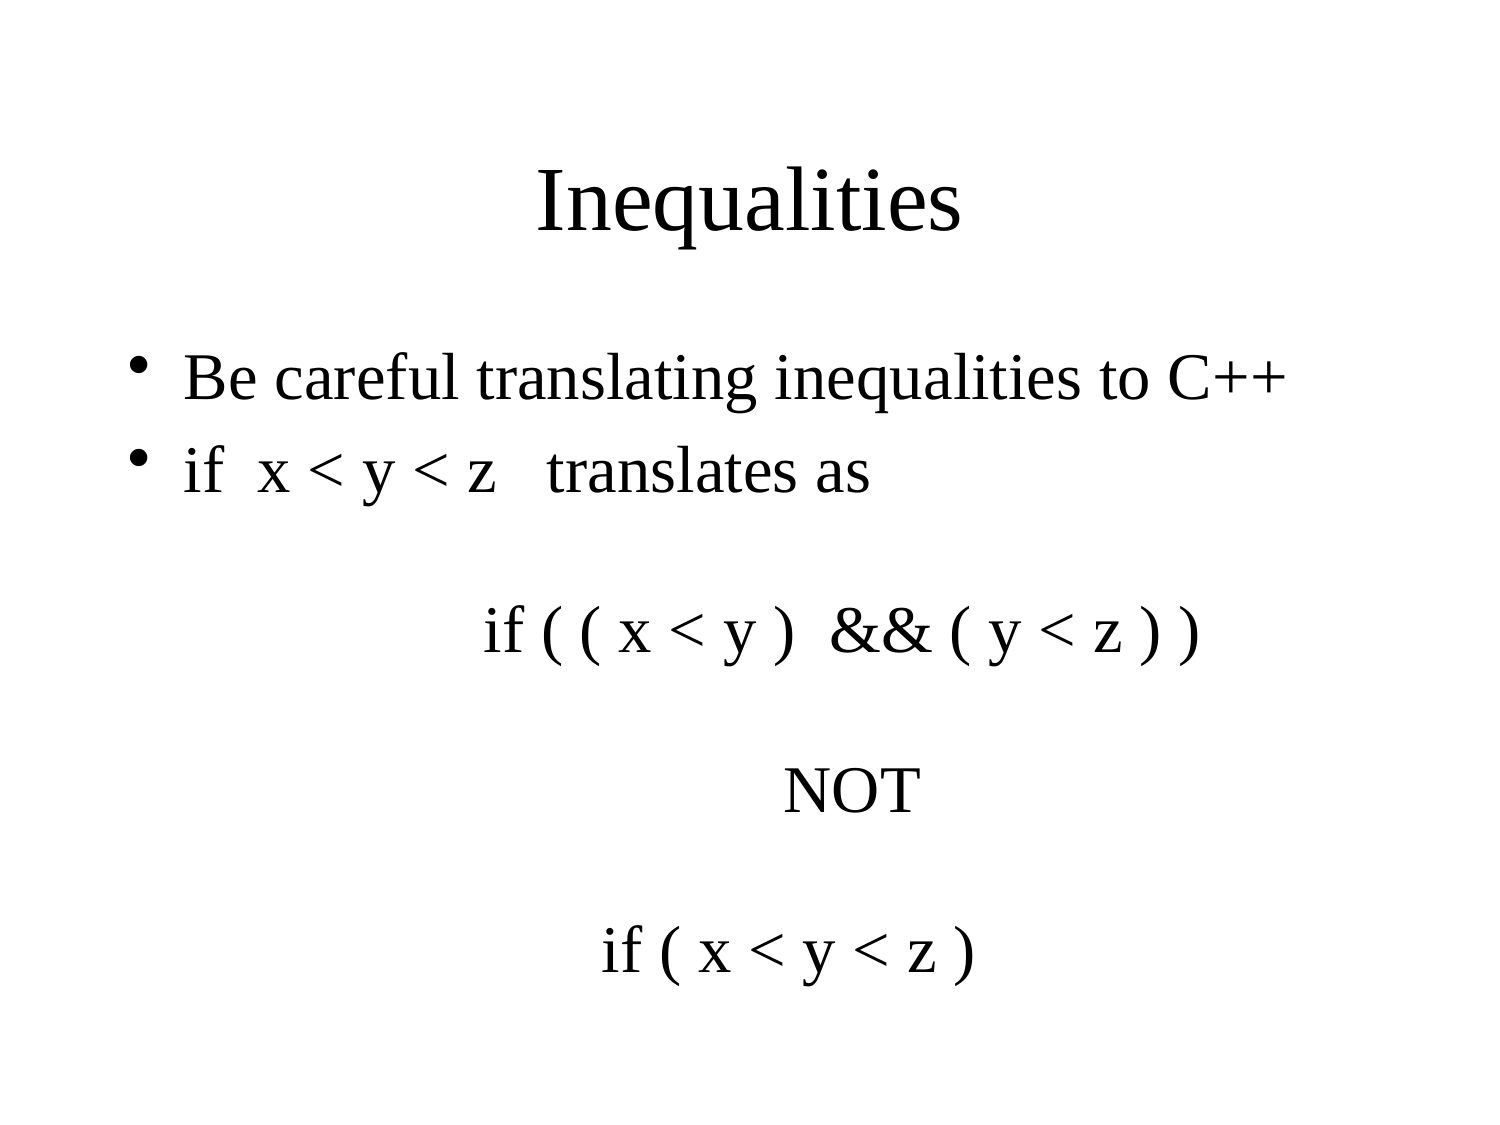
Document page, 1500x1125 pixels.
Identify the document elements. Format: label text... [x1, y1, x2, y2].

title Inequalities [112, 99, 1388, 288]
list Be careful translating inequalities to C++ if x < y < z translates as if ( ( x < y ) && ( y < z ) ) NOT if ( x < y < z ) [112, 324, 1388, 1001]
